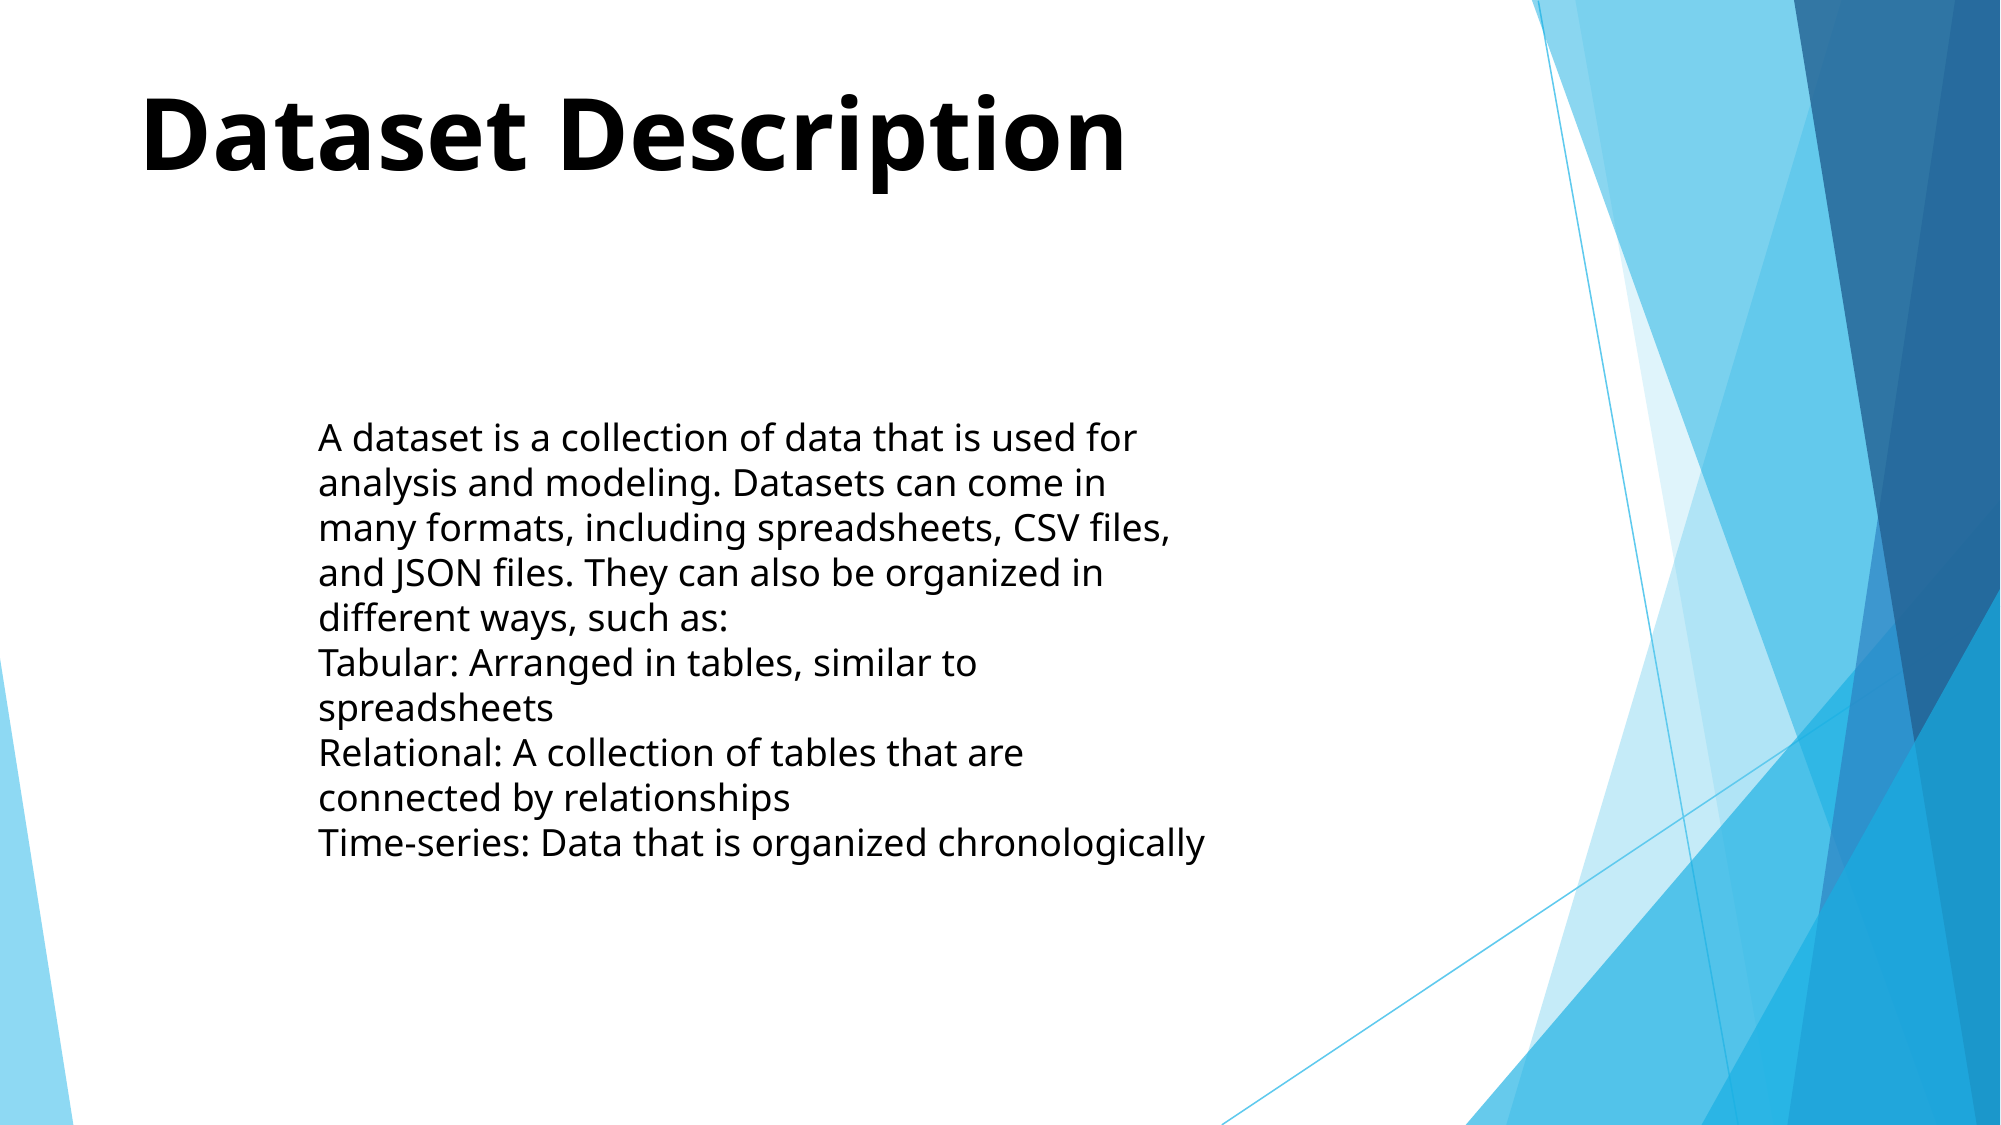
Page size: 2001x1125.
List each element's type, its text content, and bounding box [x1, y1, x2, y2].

title Dataset Description [123, 62, 1877, 189]
text_box A dataset is a collection of data that is used for analysis and modeling. Datasets can come in many formats, including spreadsheets, CSV files, and JSON files. They can also be organized in different ways, such as: Tabular: Arranged in tables, similar to spreadsheets Relational: A collection of tables that are connected by relationships Time-series: Data that is organized chronologically [303, 406, 1225, 872]
